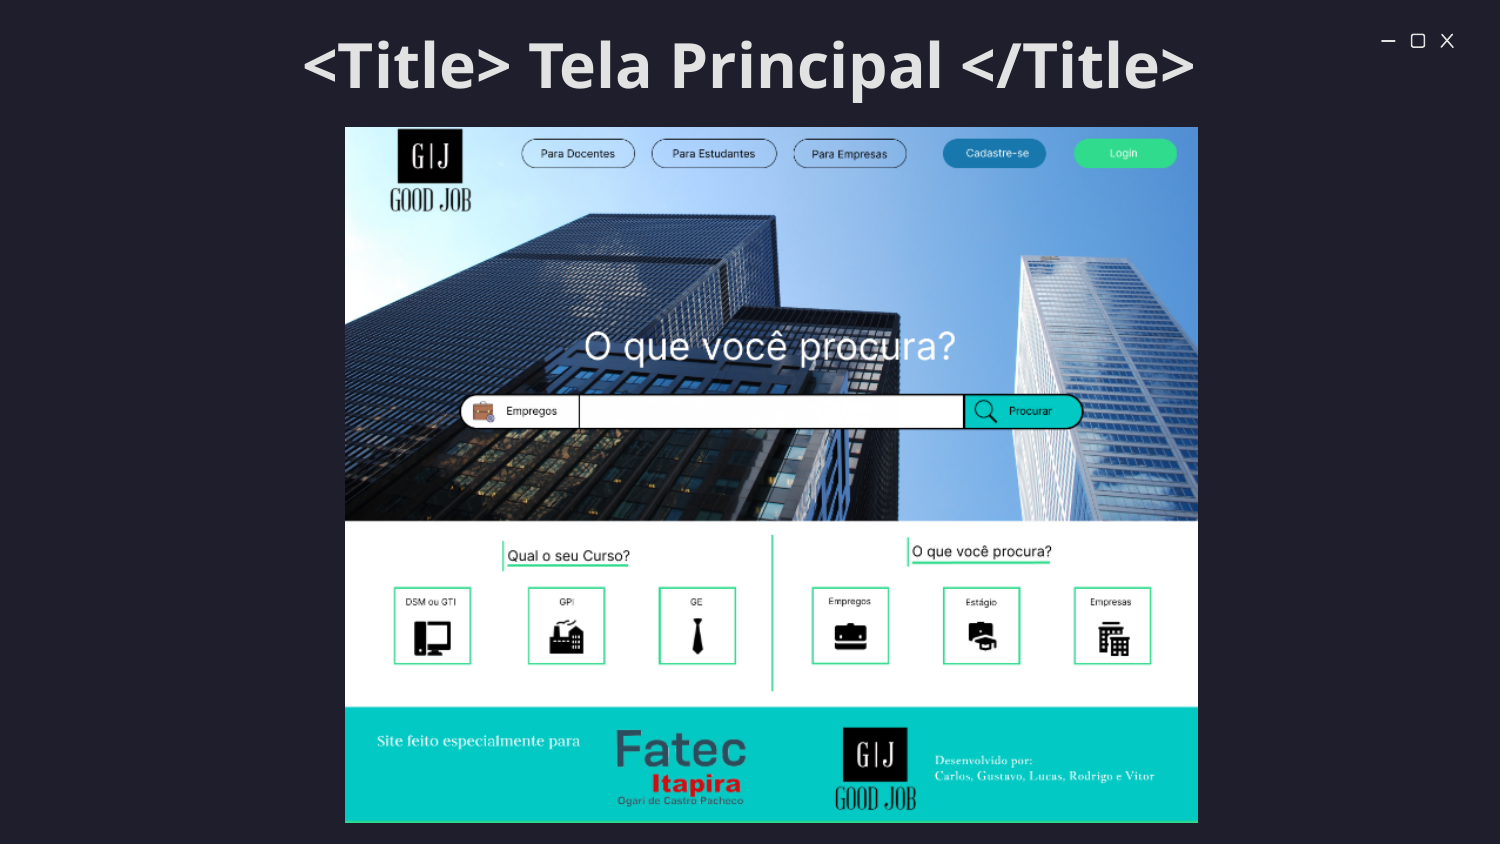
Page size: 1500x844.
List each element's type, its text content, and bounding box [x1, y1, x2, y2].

picture [99, 91, 1389, 823]
title <Title> Tela Principal </Title> [0, 0, 1500, 128]
